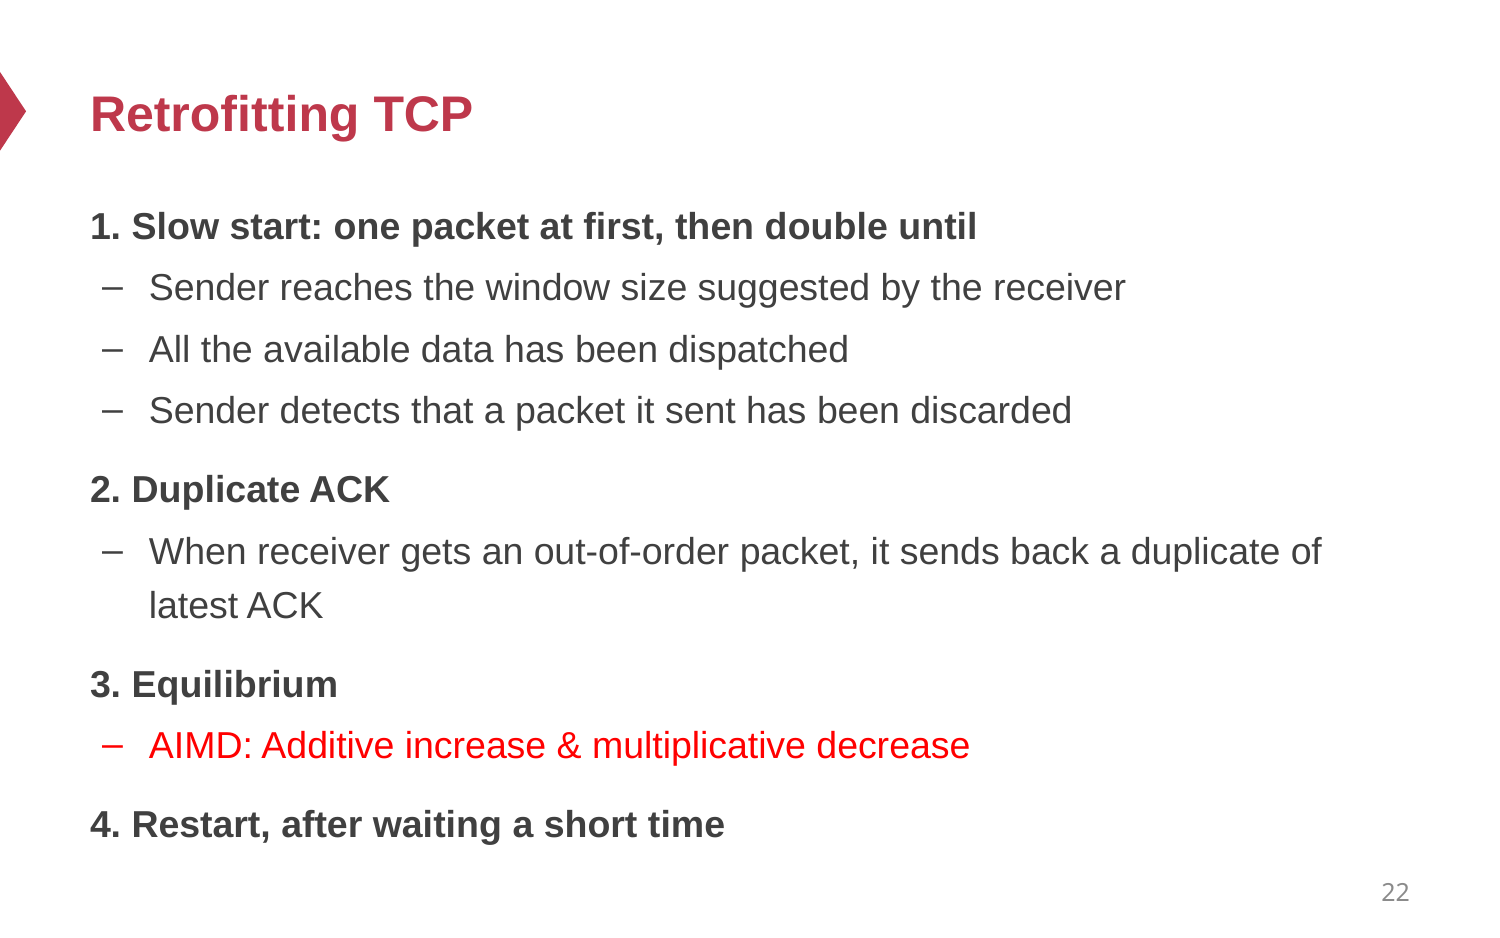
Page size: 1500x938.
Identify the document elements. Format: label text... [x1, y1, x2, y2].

title Retrofitting TCP [75, 37, 1425, 185]
list 1. Slow start: one packet at first, then double until Sender reaches the window size suggested by the receiver All the available data has been dispatched Sender detects that a packet it sent has been discarded 2. Duplicate ACK When receiver gets an out-of-order packet, it sends back a duplicate of latest ACK 3. Equilibrium AIMD: Additive increase & multiplicative decrease 4. Restart, after waiting a short time [75, 185, 1425, 883]
slide_number 22 [1074, 868, 1425, 919]
